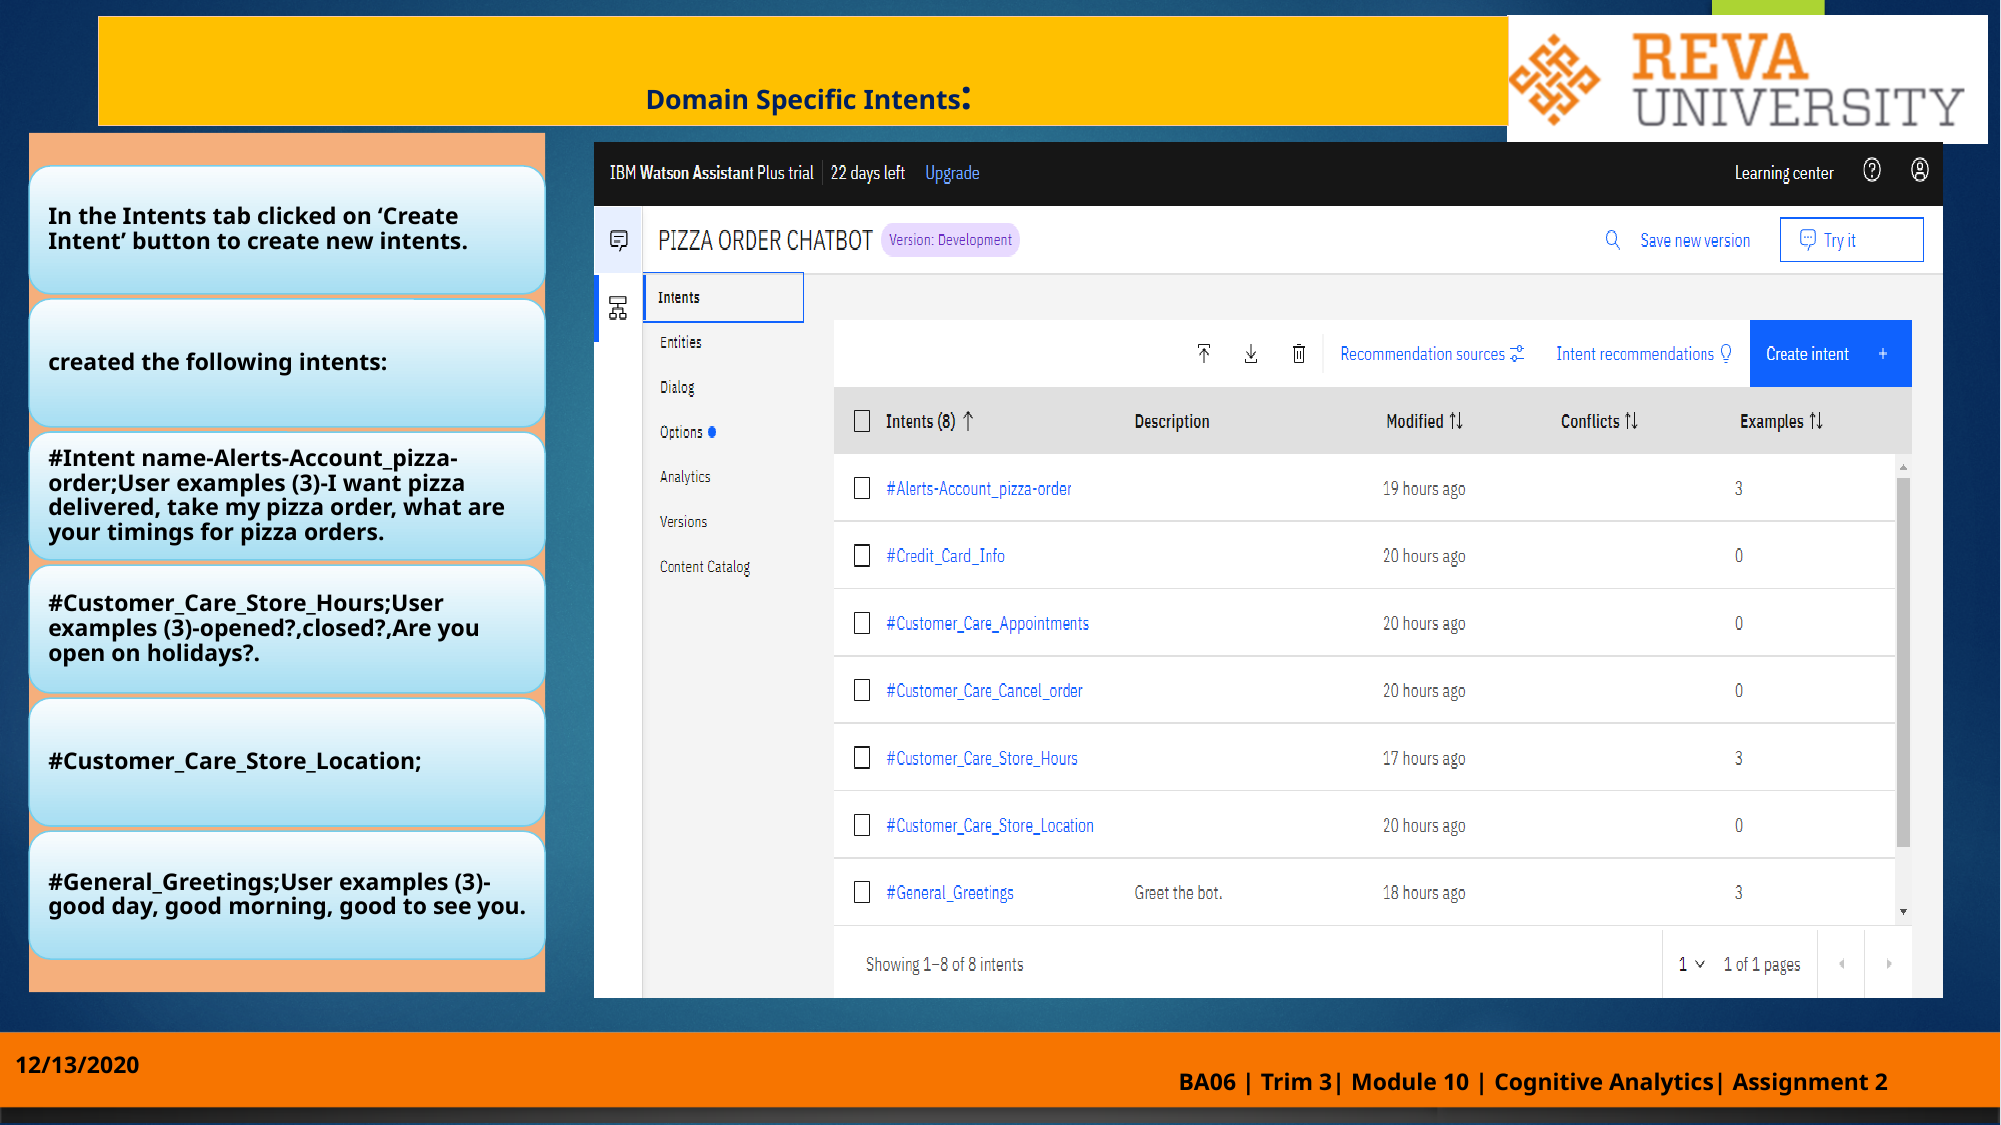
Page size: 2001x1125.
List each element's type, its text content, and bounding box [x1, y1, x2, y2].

picture [0, 0, 2000, 1125]
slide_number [0, 1042, 588, 1103]
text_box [28, 132, 546, 993]
text_box Domain Specific Intents: [98, 16, 1509, 126]
footer BA06 | Trim 3| Module 10 | Cognitive Analytics| Assignment 2 [1163, 1042, 1953, 1103]
